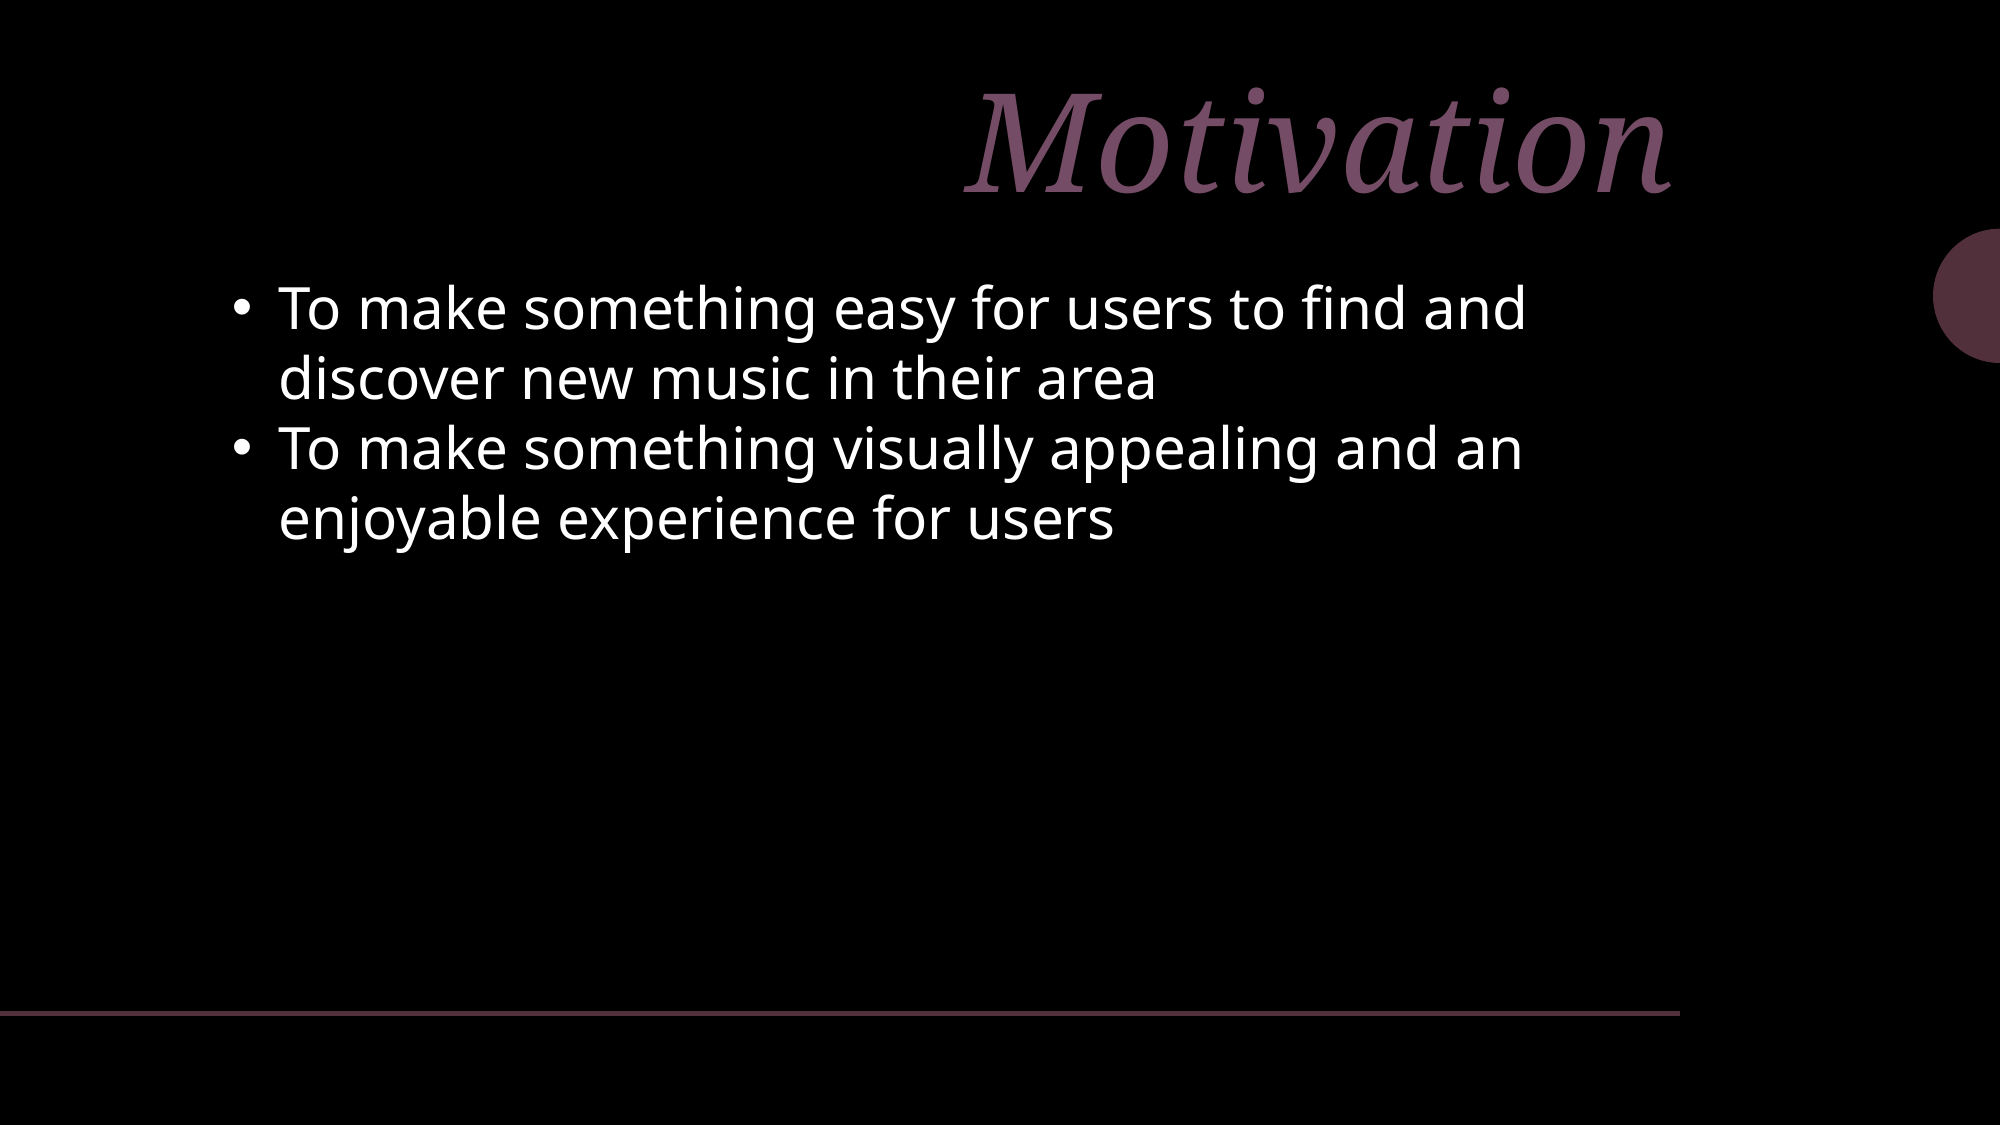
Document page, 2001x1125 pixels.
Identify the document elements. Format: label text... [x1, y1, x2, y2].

list Motivation [310, 59, 1690, 194]
text_box To make something easy for users to find and discover new music in their area To make something visually appealing and an enjoyable experience for users [217, 263, 1738, 604]
